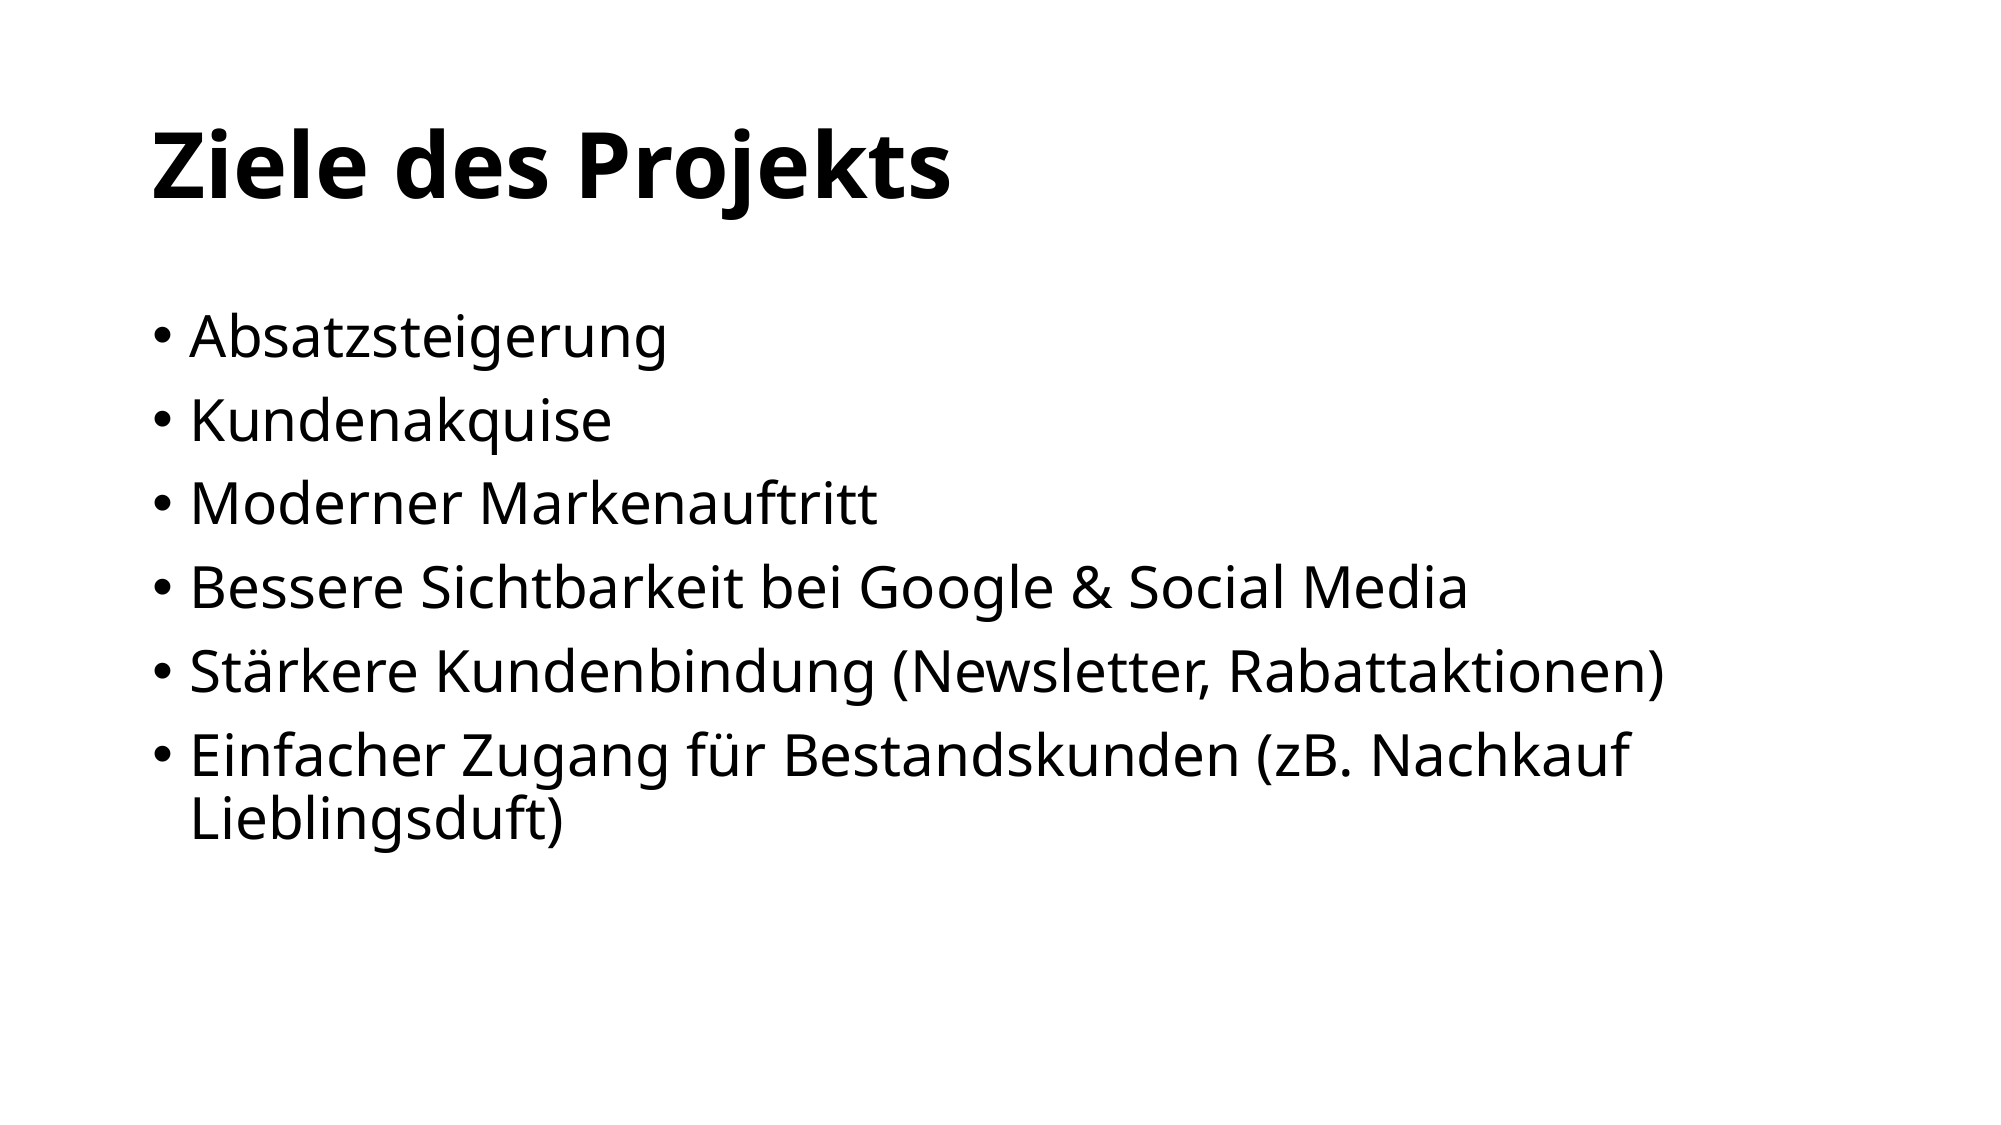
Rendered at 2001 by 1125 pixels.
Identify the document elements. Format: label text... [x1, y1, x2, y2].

list Absatzsteigerung Kundenakquise Moderner Markenauftritt Bessere Sichtbarkeit bei Google & Social Media Stärkere Kundenbindung (Newsletter, Rabattaktionen) Einfacher Zugang für Bestandskunden (zB. Nachkauf Lieblingsduft) [137, 299, 1863, 1014]
title Ziele des Projekts [137, 59, 1863, 278]
